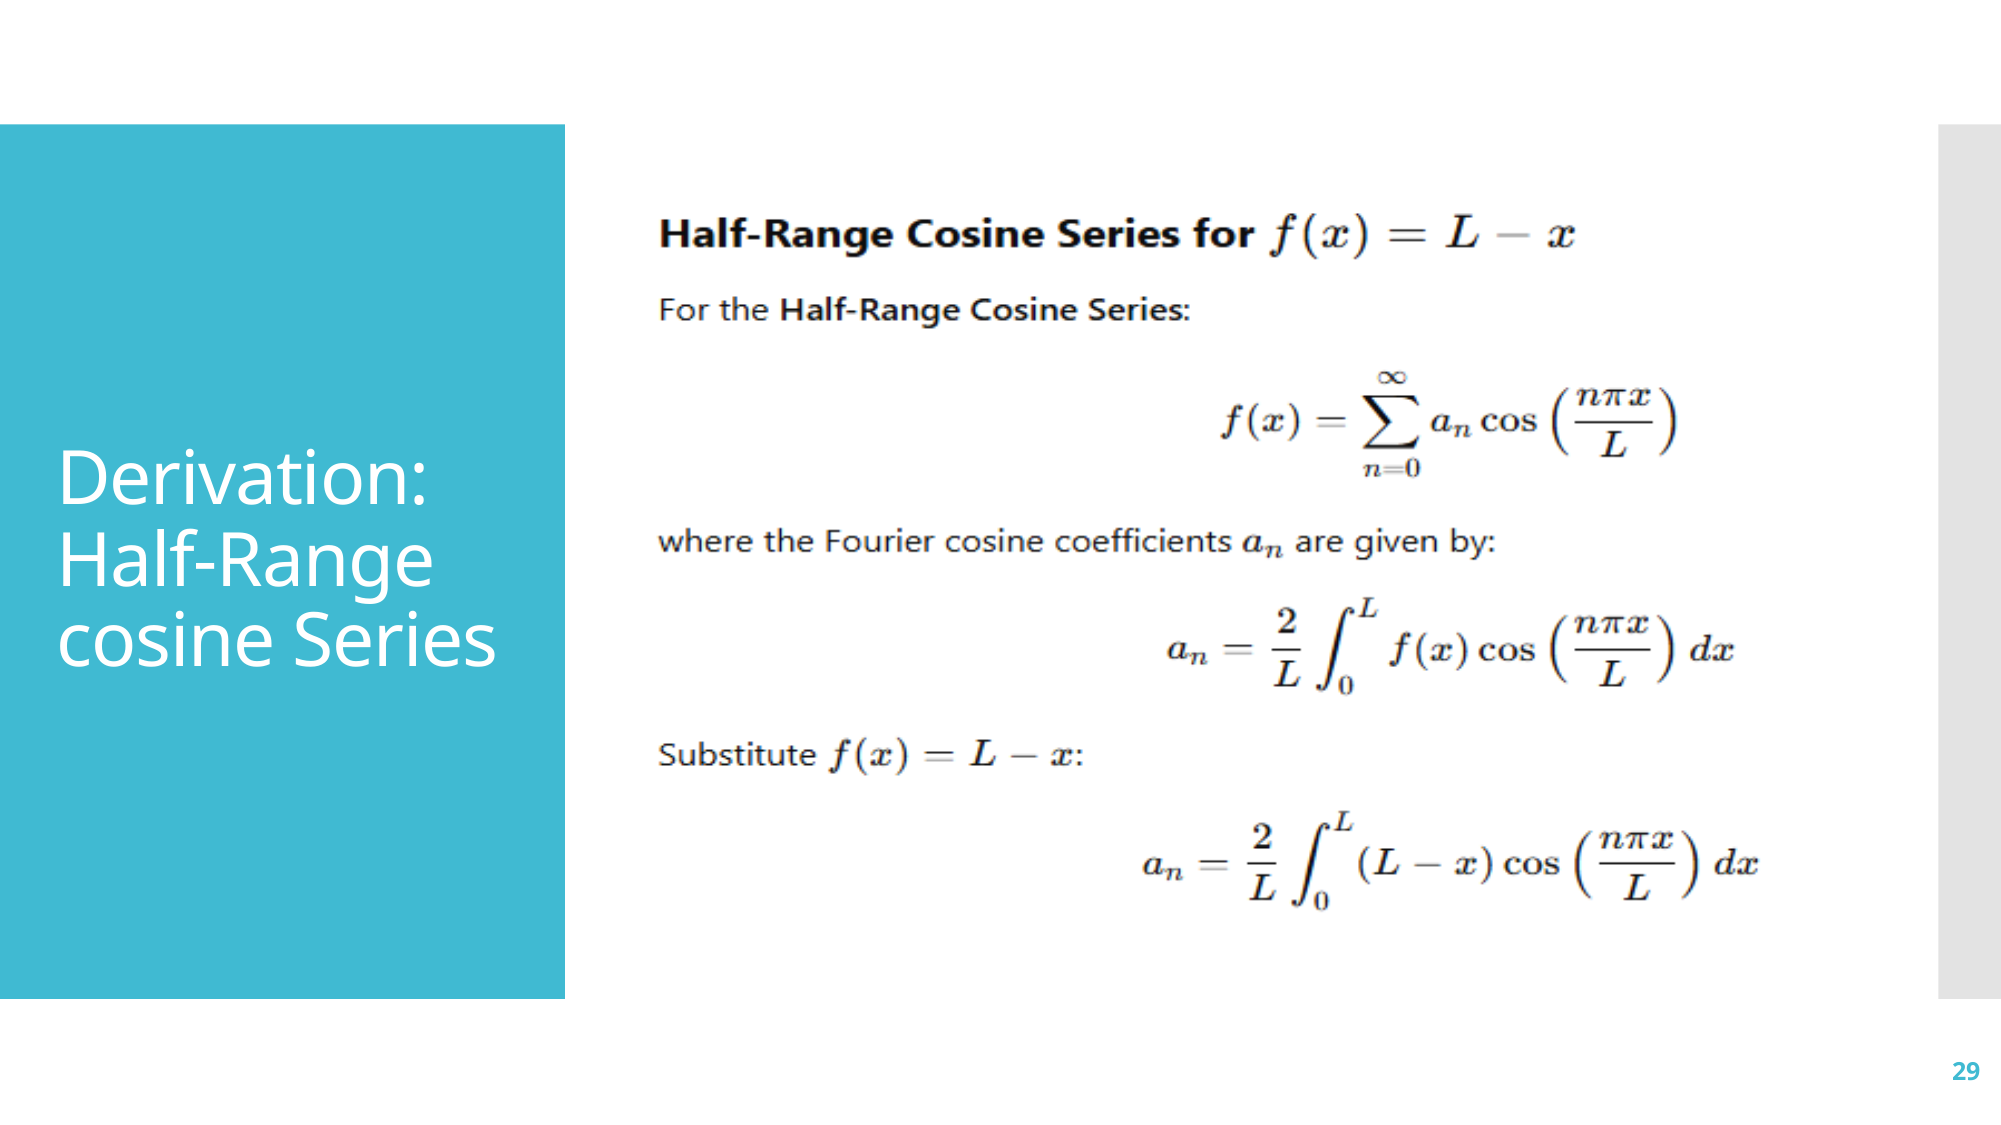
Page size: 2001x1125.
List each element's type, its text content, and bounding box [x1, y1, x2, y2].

slide_number 29 [1744, 1042, 1996, 1103]
title Derivation: Half-Range cosine Series [41, 184, 525, 940]
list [633, 211, 1837, 940]
